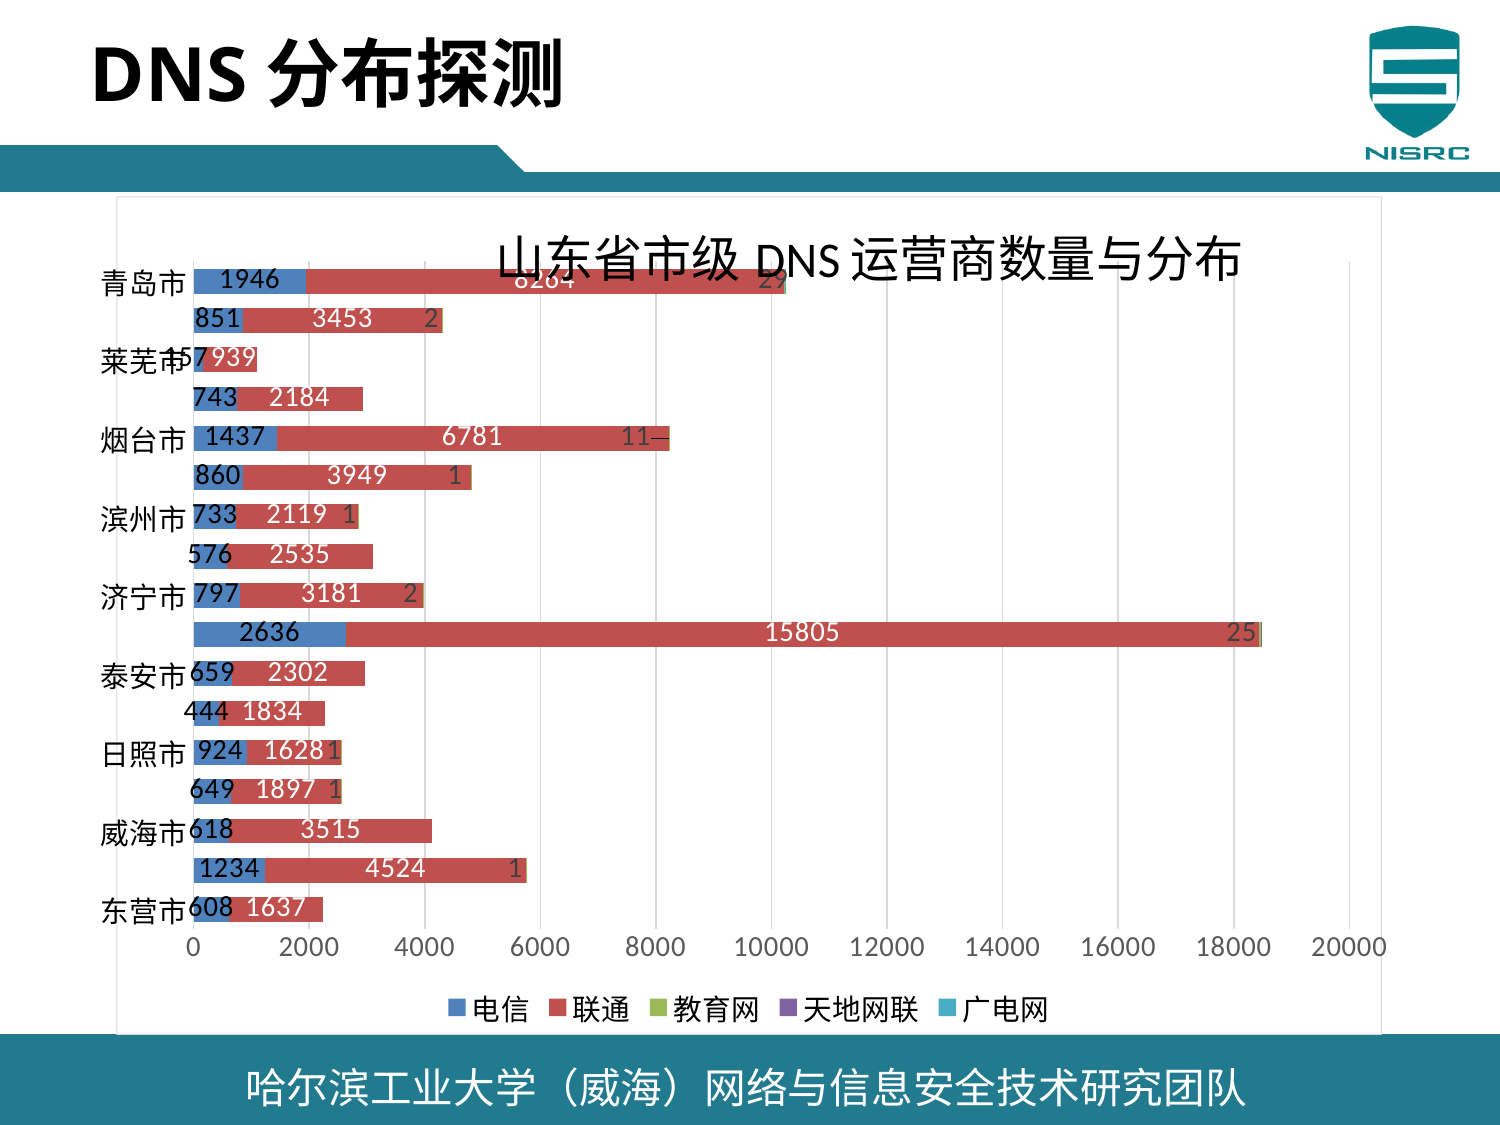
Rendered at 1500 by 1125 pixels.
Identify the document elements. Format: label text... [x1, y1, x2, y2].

title DNS分布探测 [75, 0, 1425, 146]
picture [1363, 25, 1471, 162]
chart [100, 195, 1389, 1036]
